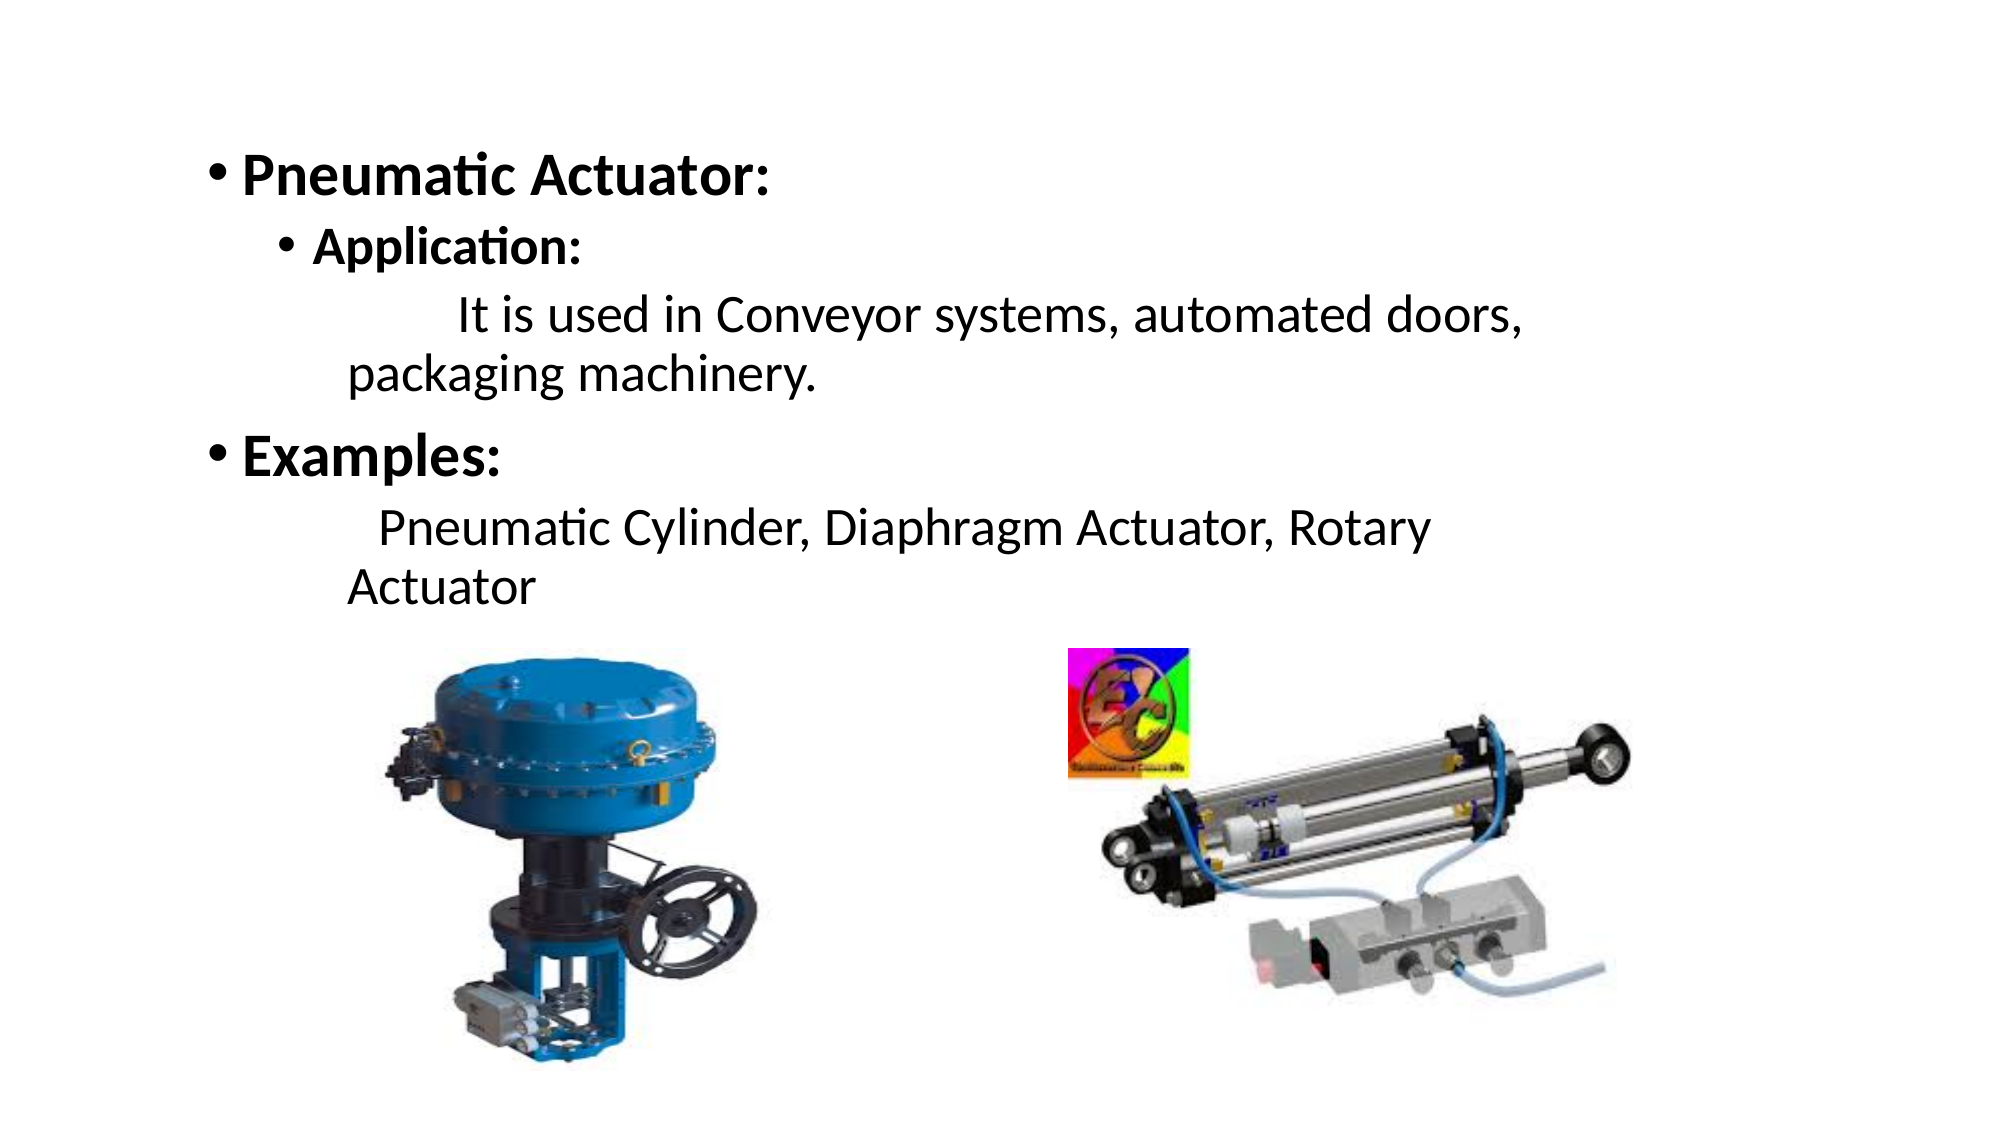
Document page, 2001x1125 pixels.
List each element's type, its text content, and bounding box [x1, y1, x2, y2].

picture [1068, 648, 1671, 1025]
picture [375, 648, 779, 1071]
text_box Pneumatic Actuator: Application: It is used in Conveyor systems, automated doors, packaging machinery. Examples: Pneumatic Cylinder, Diaphragm Actuator, Rotary Actuator [192, 134, 1587, 784]
